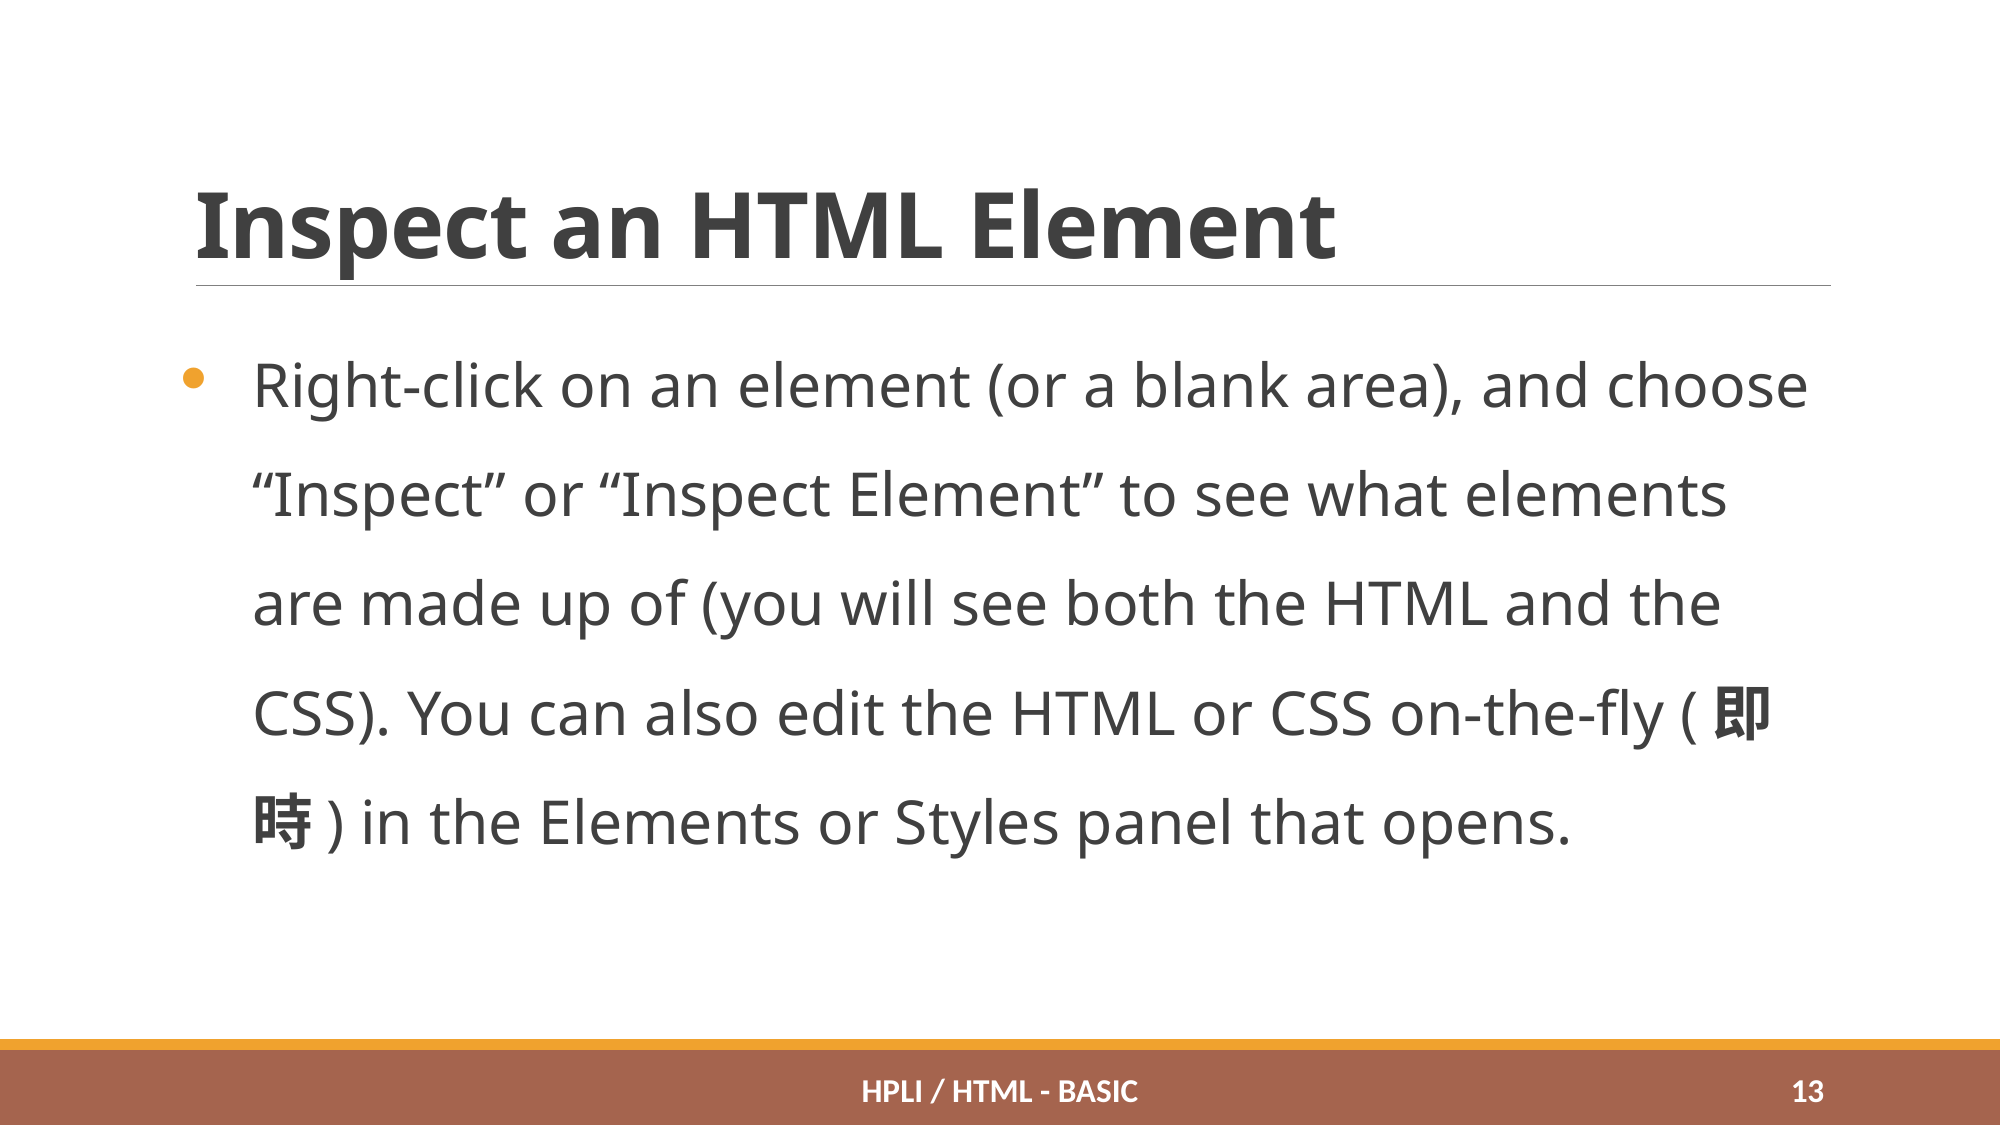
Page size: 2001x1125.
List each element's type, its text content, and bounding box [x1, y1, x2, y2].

slide_number 12 [1624, 1059, 1840, 1120]
title Inspect an HTML Element [180, 47, 1830, 285]
footer HPLI / HTML - Basic [604, 1059, 1396, 1120]
list Right-click on an element (or a blank area), and choose “Inspect” or “Inspect Element” to see what elements are made up of (you will see both the HTML and the CSS). You can also edit the HTML or CSS on-the-fly (即時) in the Elements or Styles panel that opens. [180, 302, 1830, 963]
